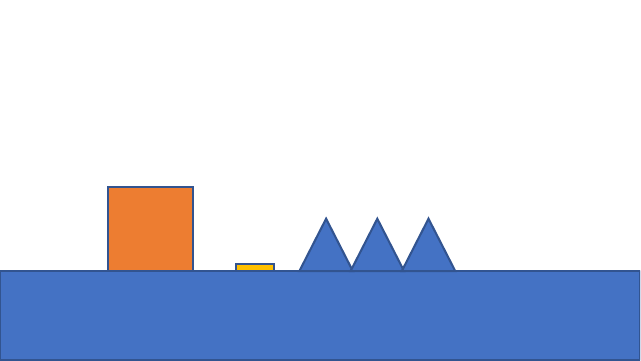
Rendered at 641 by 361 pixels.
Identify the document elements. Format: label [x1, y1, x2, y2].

text_box [235, 263, 275, 272]
text_box [348, 216, 403, 273]
text_box [107, 186, 194, 272]
text_box [400, 216, 457, 273]
text_box [0, 270, 641, 361]
text_box [297, 216, 352, 273]
